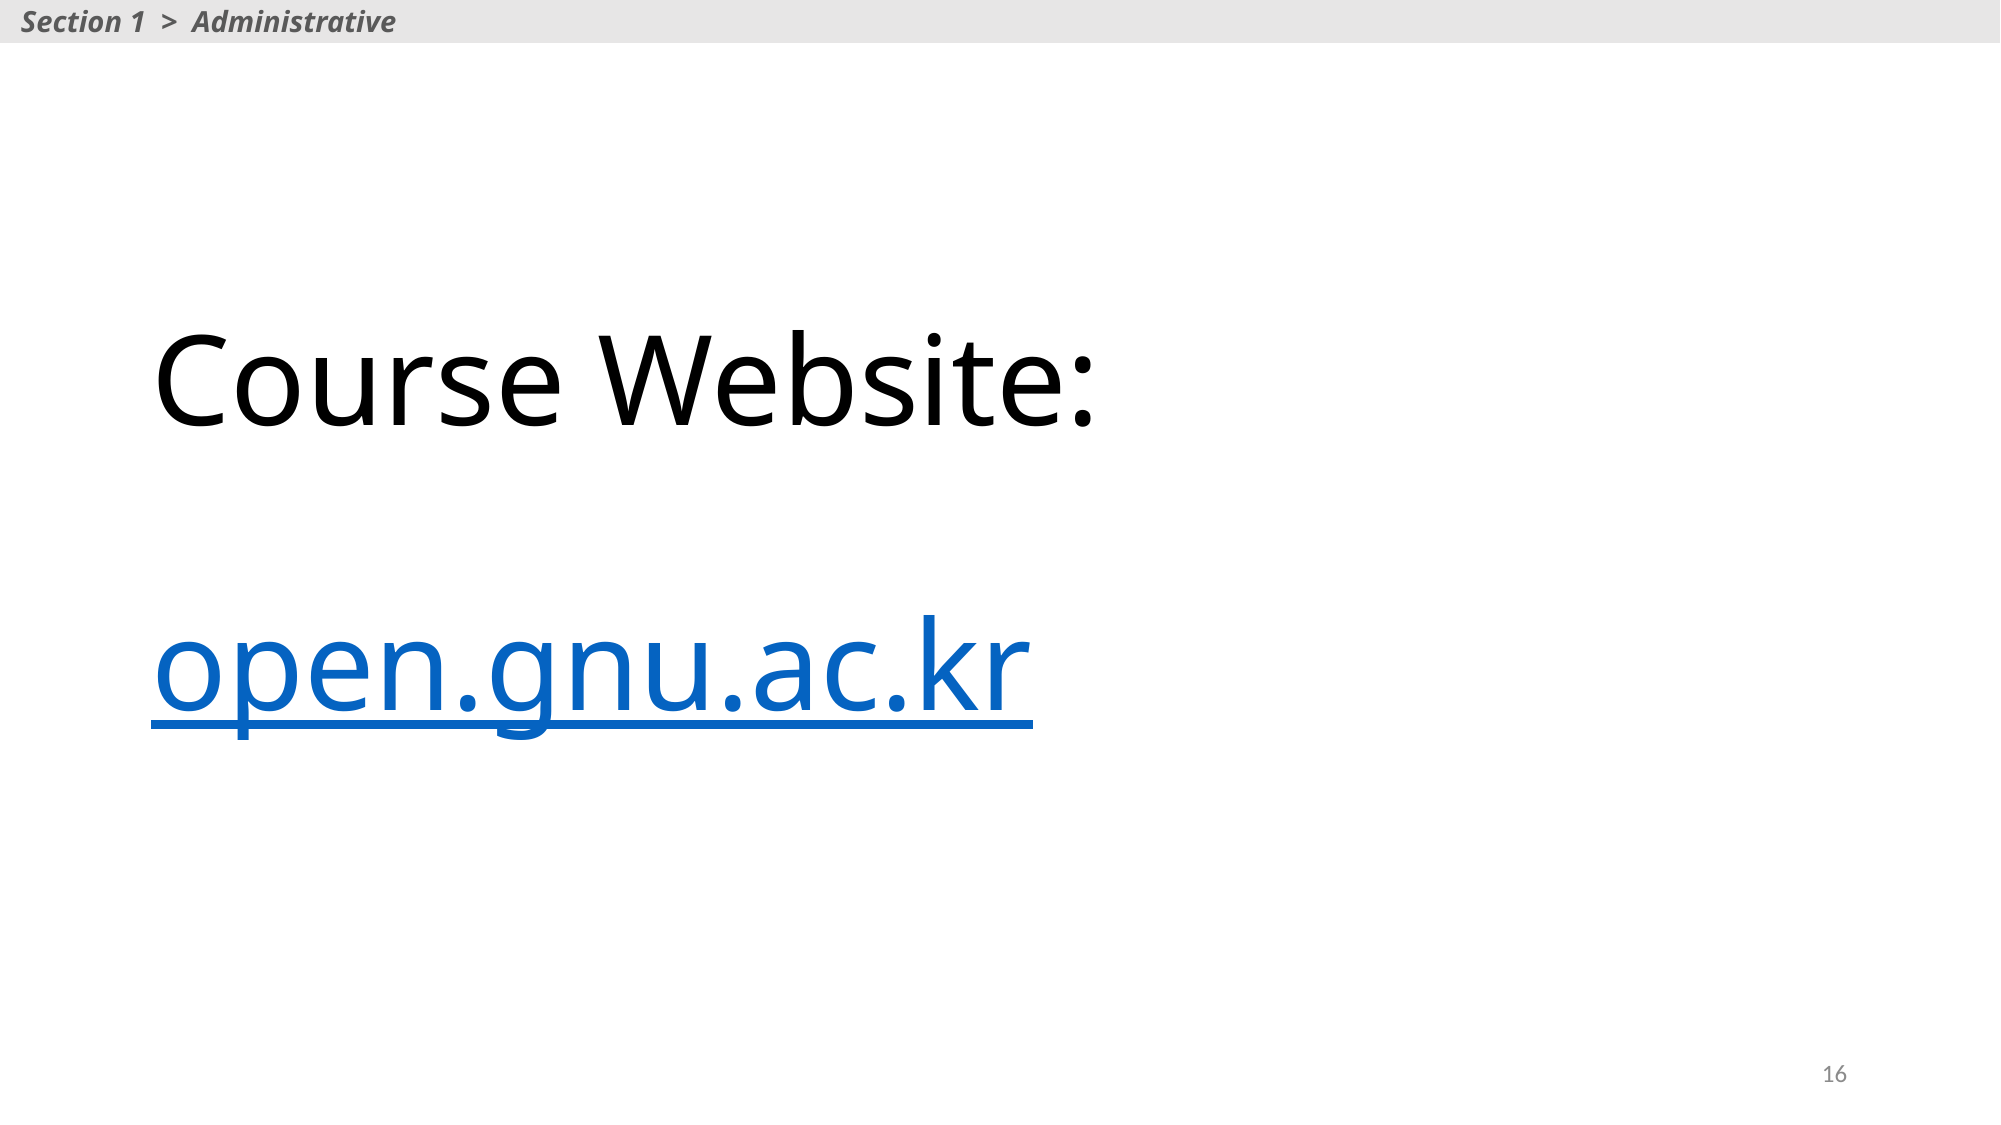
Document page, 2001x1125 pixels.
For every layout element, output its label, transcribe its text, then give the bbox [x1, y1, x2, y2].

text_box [0, 0, 2000, 47]
title Course Website: open.gnu.ac.kr [136, 280, 1862, 749]
slide_number 16 [1412, 1042, 1863, 1103]
